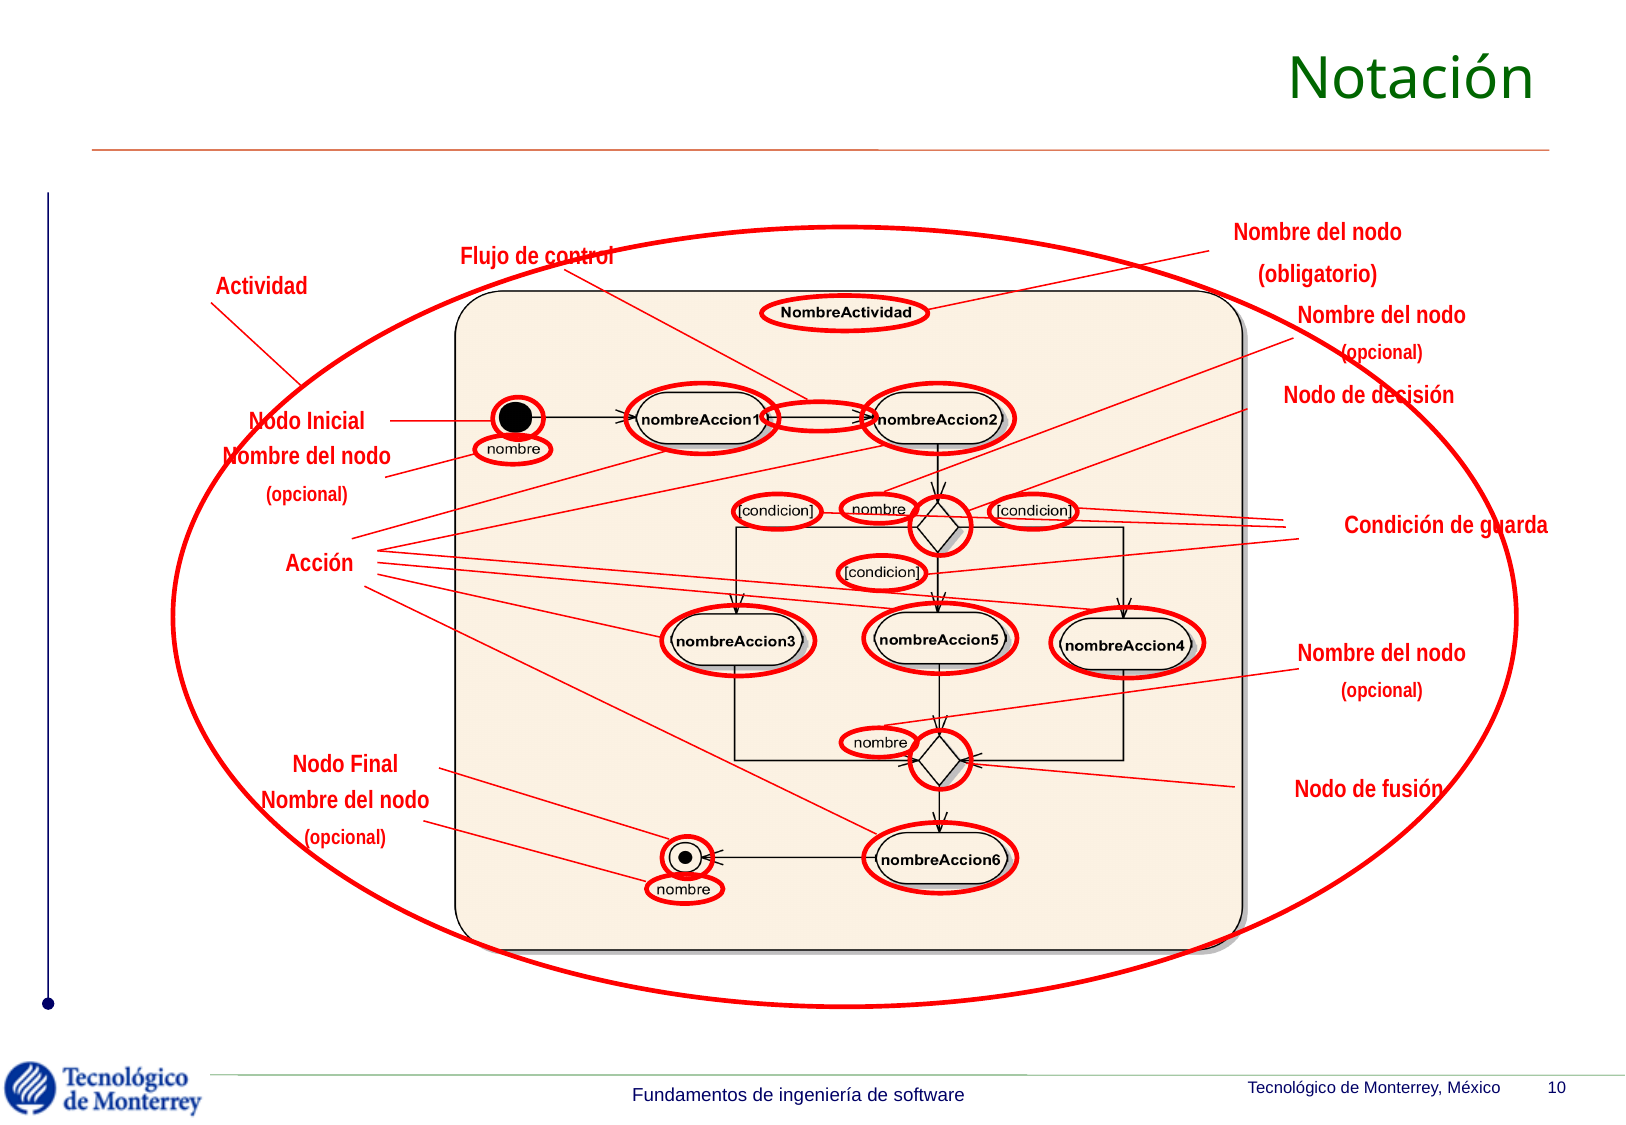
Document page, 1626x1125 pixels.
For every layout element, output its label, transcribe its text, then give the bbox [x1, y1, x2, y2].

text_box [840, 628, 1530, 758]
title Notación [99, 12, 1550, 138]
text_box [197, 775, 724, 904]
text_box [249, 440, 1205, 894]
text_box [732, 493, 1610, 591]
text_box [909, 370, 1517, 492]
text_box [249, 382, 384, 395]
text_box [840, 290, 1530, 492]
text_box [159, 432, 552, 517]
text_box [197, 740, 714, 775]
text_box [389, 231, 877, 432]
picture [0, 1060, 210, 1124]
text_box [761, 207, 1466, 289]
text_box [909, 729, 1517, 811]
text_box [159, 396, 384, 431]
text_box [131, 226, 1517, 1007]
